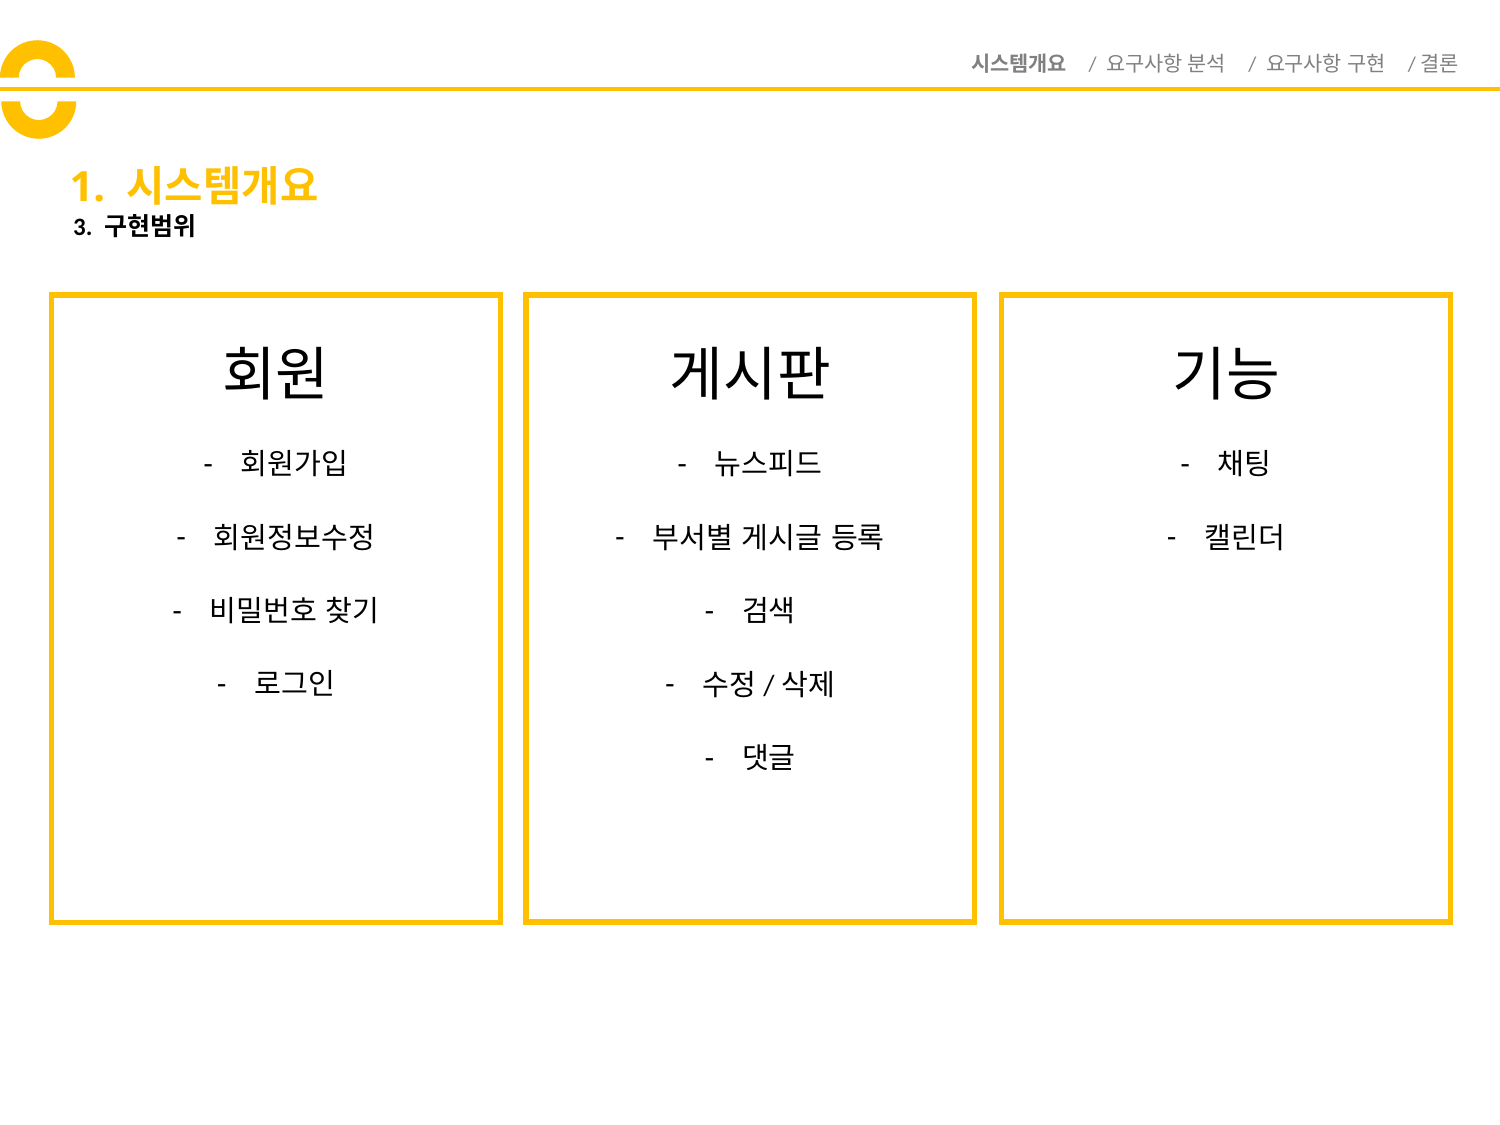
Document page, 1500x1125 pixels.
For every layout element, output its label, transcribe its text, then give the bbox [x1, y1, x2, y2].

list 회원 회원가입 회원정보수정 비밀번호 찾기 로그인 [51, 294, 501, 923]
text_box 게시판 뉴스피드 부서별 게시글 등록 검색 수정/삭제 댓글 [525, 294, 976, 923]
title 1. 시스템개요 [54, 166, 632, 210]
text_box [0, 39, 76, 79]
text_box 시스템개요 / 요구사항 분석 / 요구사항 구현 /결론 [919, 43, 1474, 83]
text_box [0, 100, 78, 140]
text_box 기능 채팅 캘린더 [1001, 294, 1451, 923]
text_box 3. 구현범위 [58, 202, 487, 248]
